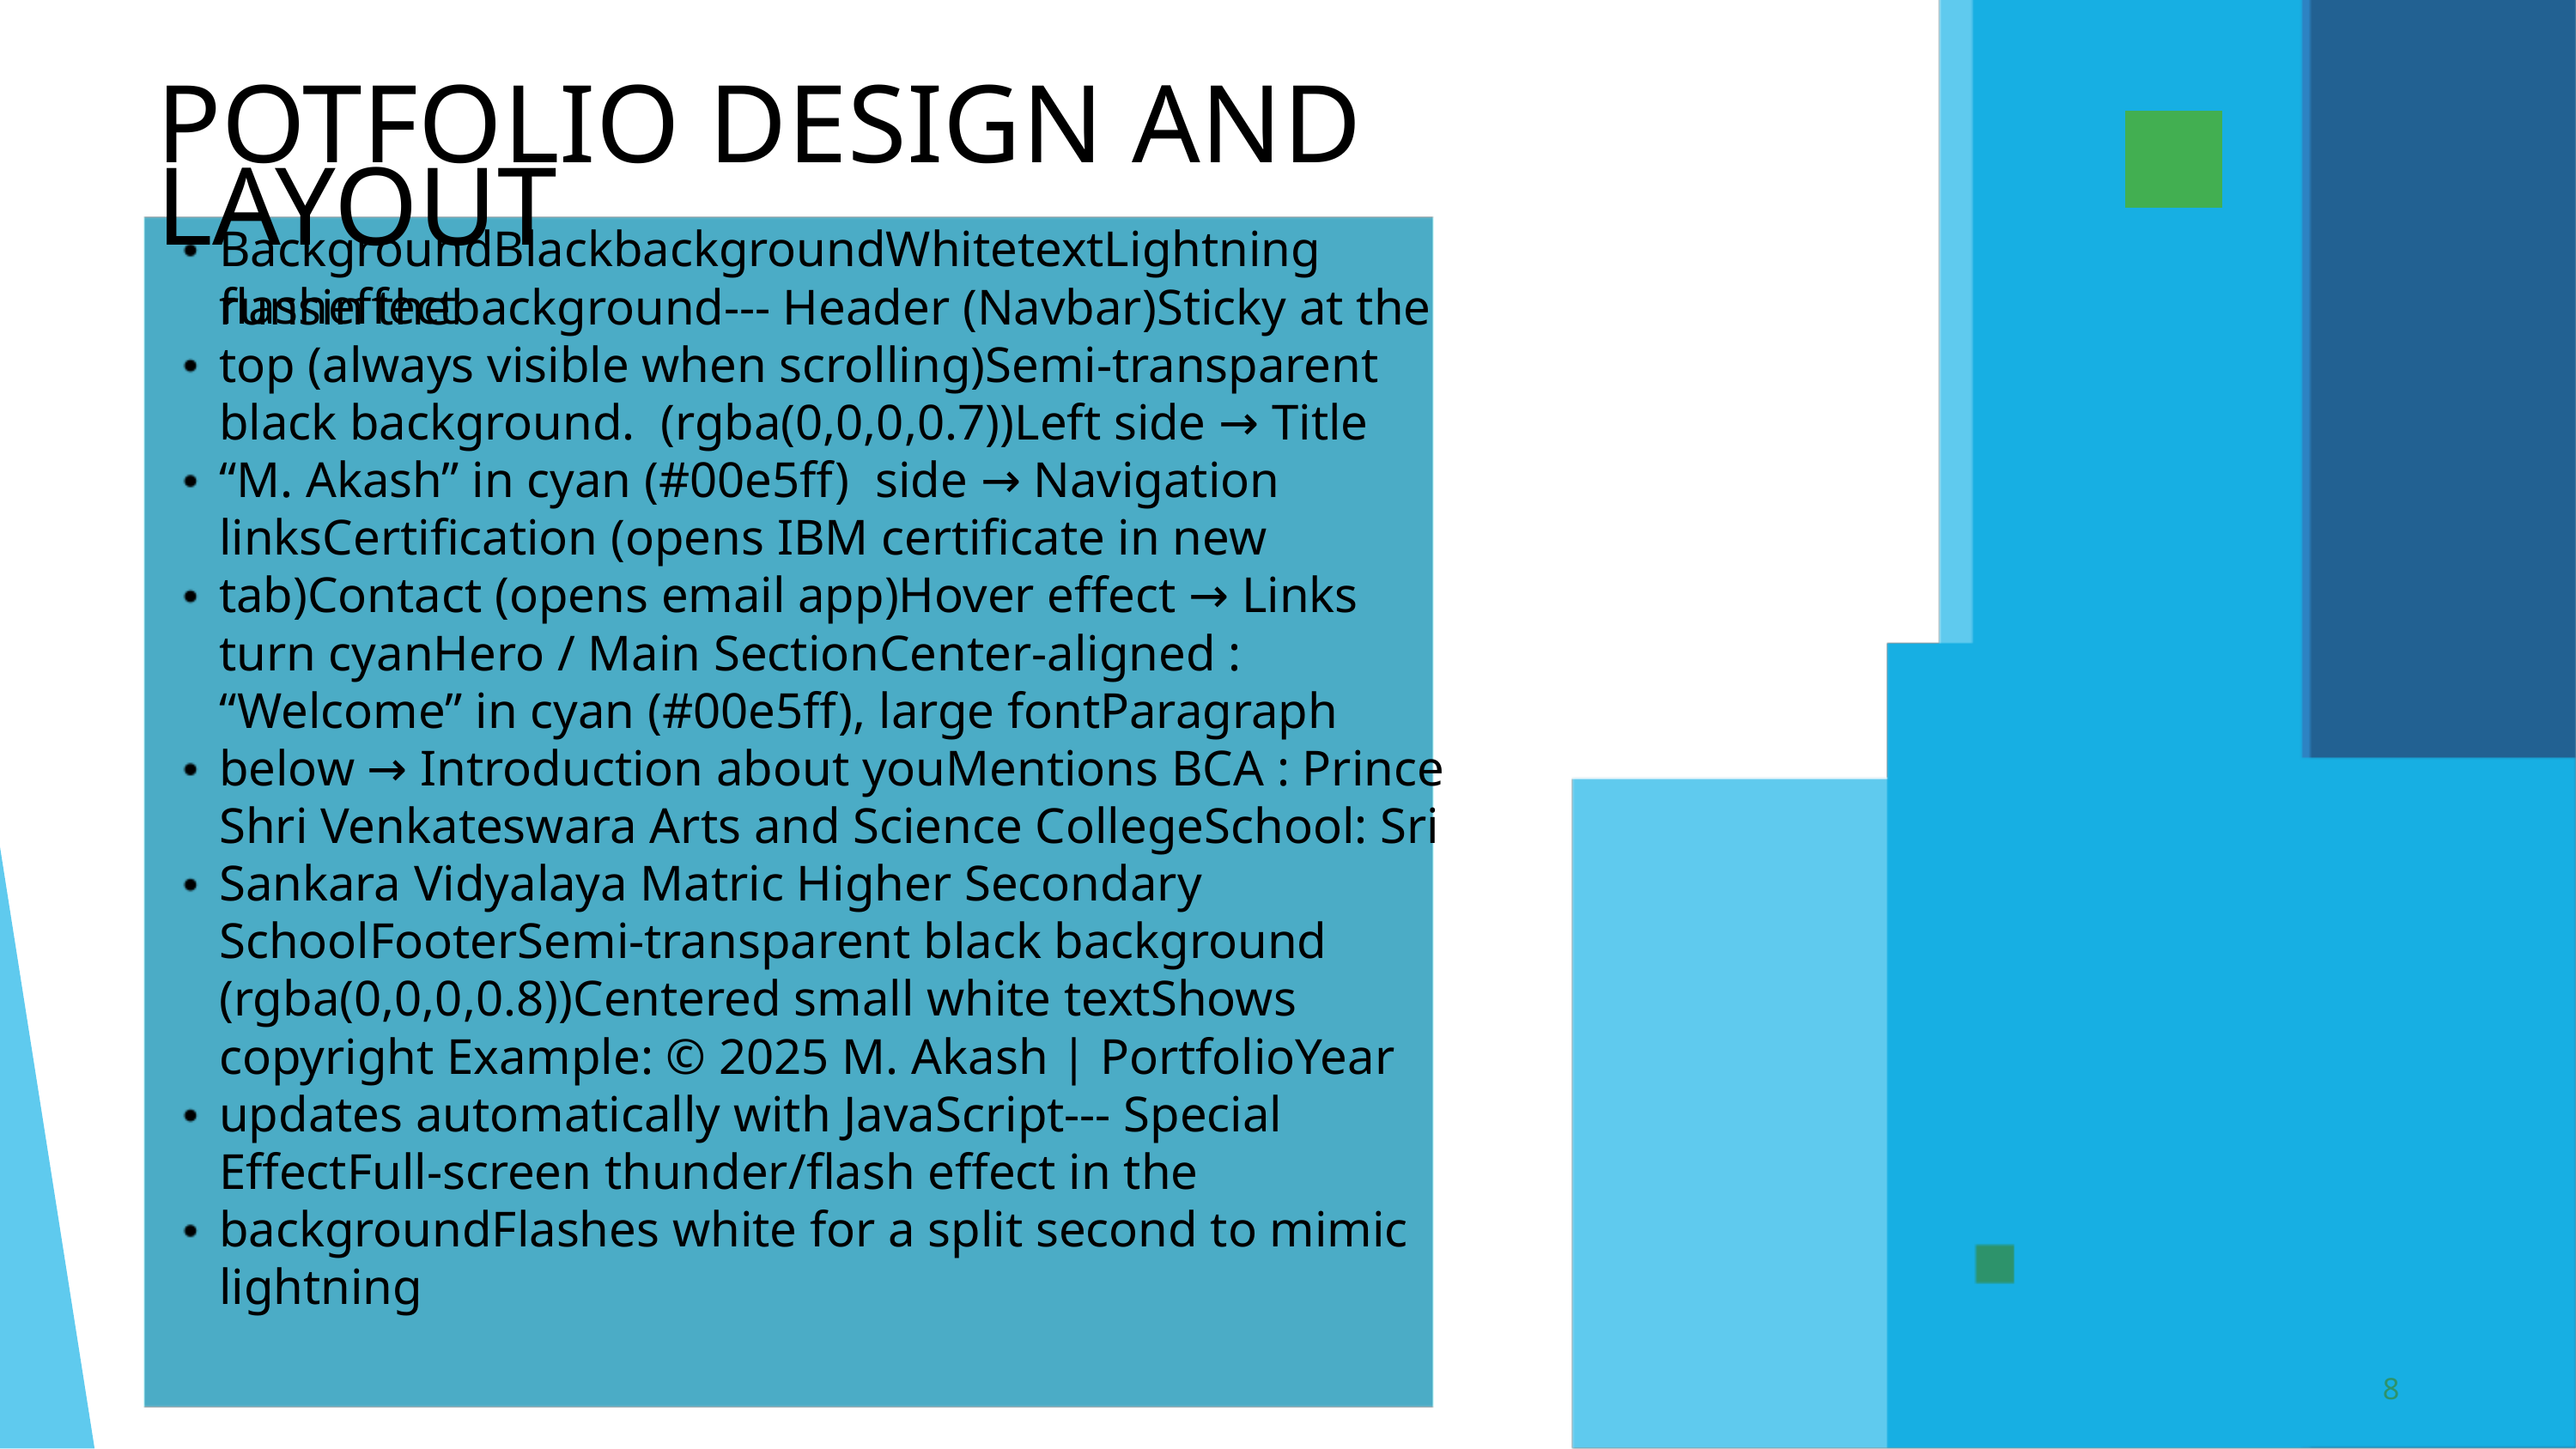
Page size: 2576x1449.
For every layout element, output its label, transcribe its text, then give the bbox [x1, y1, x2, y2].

text_box [136, 209, 1443, 1416]
text_box runsin thebackground--- Header (Navbar)Sticky at the top (always visible when scrolling)Semi-transparent black background. (rgba(0,0,0,0.7))Left side → Title “M. Akash” in cyan (#00e5ff) side → Navigation linksCertification (opens IBM certificate in new tab)Contact (opens email app)Hover effect → Links turn cyanHero / Main SectionCenter-aligned : “Welcome” in cyan (#00e5ff), large fontParagraph below → Introduction about youMentions BCA : Prince Shri Venkateswara Arts and Science CollegeSchool: Sri Sankara Vidyalaya Matric Higher Secondary SchoolFooterSemi-transparent black background (rgba(0,0,0,0.8))Centered small white textShows copyright Example: © 2025 M. Akash | PortfolioYear updates automatically with JavaScript--- Special EffectFull-screen thunder/flash effect in the backgroundFlashes white for a split second to mimic lightning [219, 276, 1453, 1314]
text_box BackgroundBlackbackgroundWhitetextLightning flasheffect [219, 218, 1440, 276]
text_box [1564, 0, 2576, 1449]
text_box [2124, 110, 2222, 208]
text_box [555, 172, 567, 218]
text_box POTFOLIO DESIGN AND LAYOUT [156, 101, 1777, 267]
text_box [0, 846, 95, 1449]
text_box 8 [2382, 1364, 2399, 1406]
